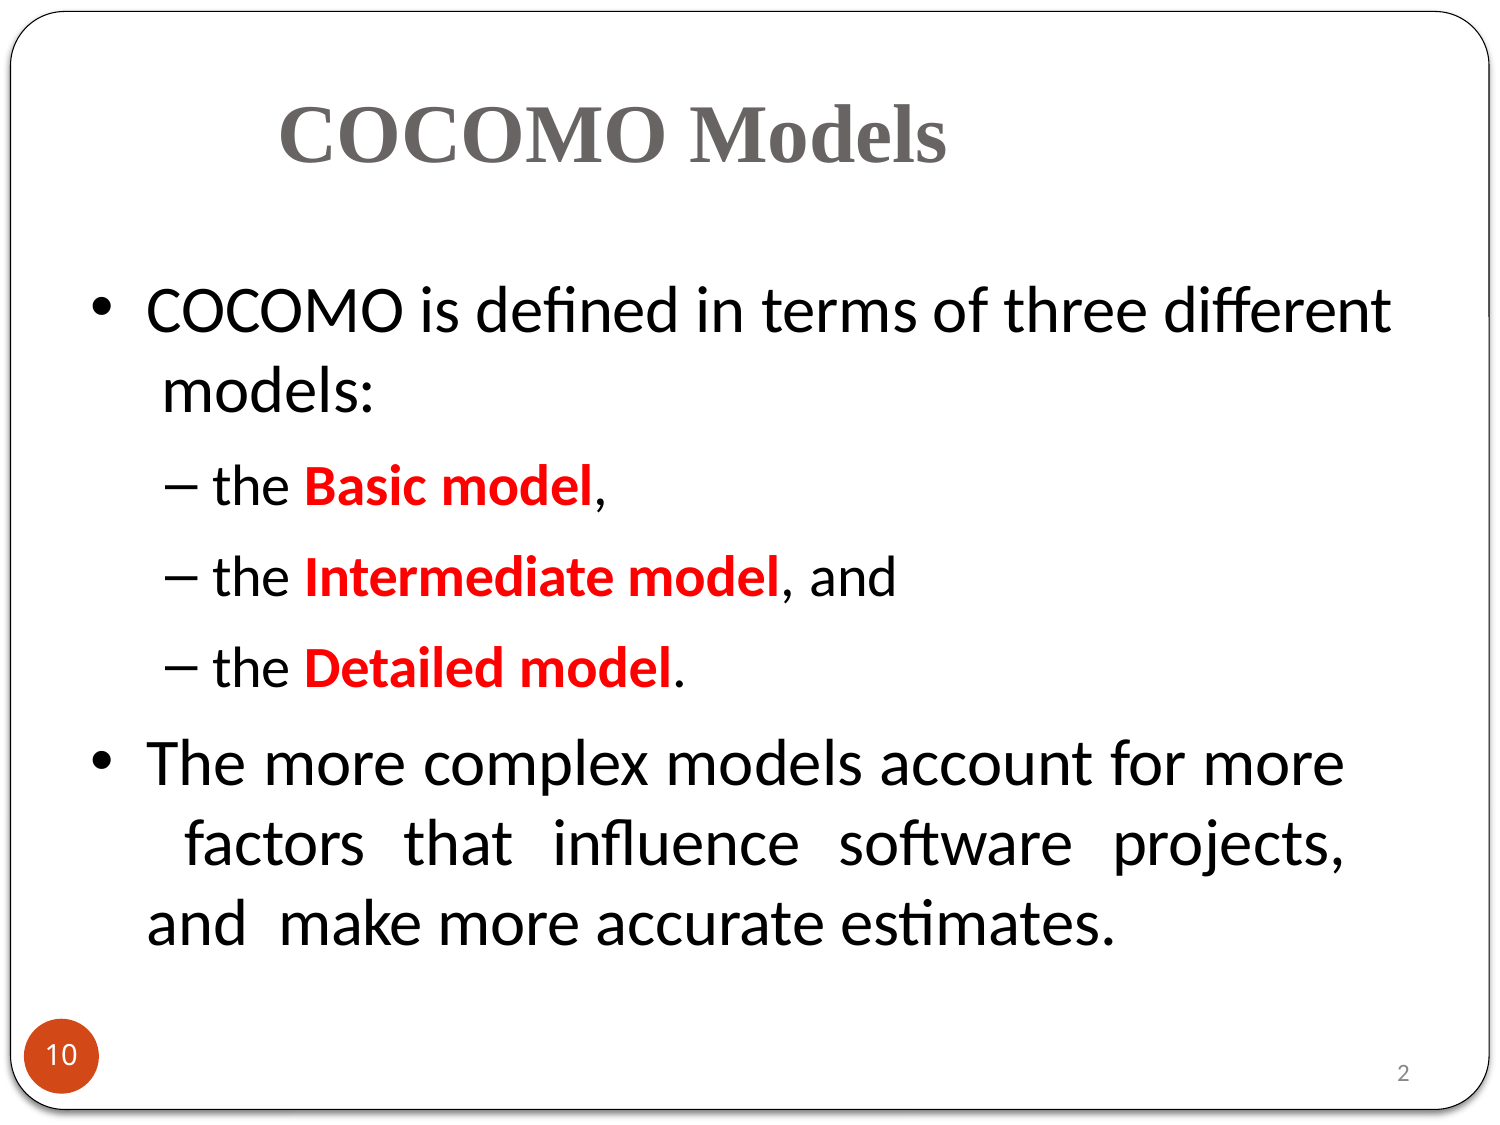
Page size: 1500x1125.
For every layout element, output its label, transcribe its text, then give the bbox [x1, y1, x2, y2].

slide_number 10 [23, 1018, 99, 1094]
title COCOMO Models [275, 0, 1080, 179]
text_box COCOMO is defined in terms of three different models: the Basic model, the Intermediate model, and the Detailed model. The more complex models account for more factors that influence software projects, and make more accurate estimates. [87, 263, 1408, 959]
text_box 2 [1395, 1054, 1412, 1087]
